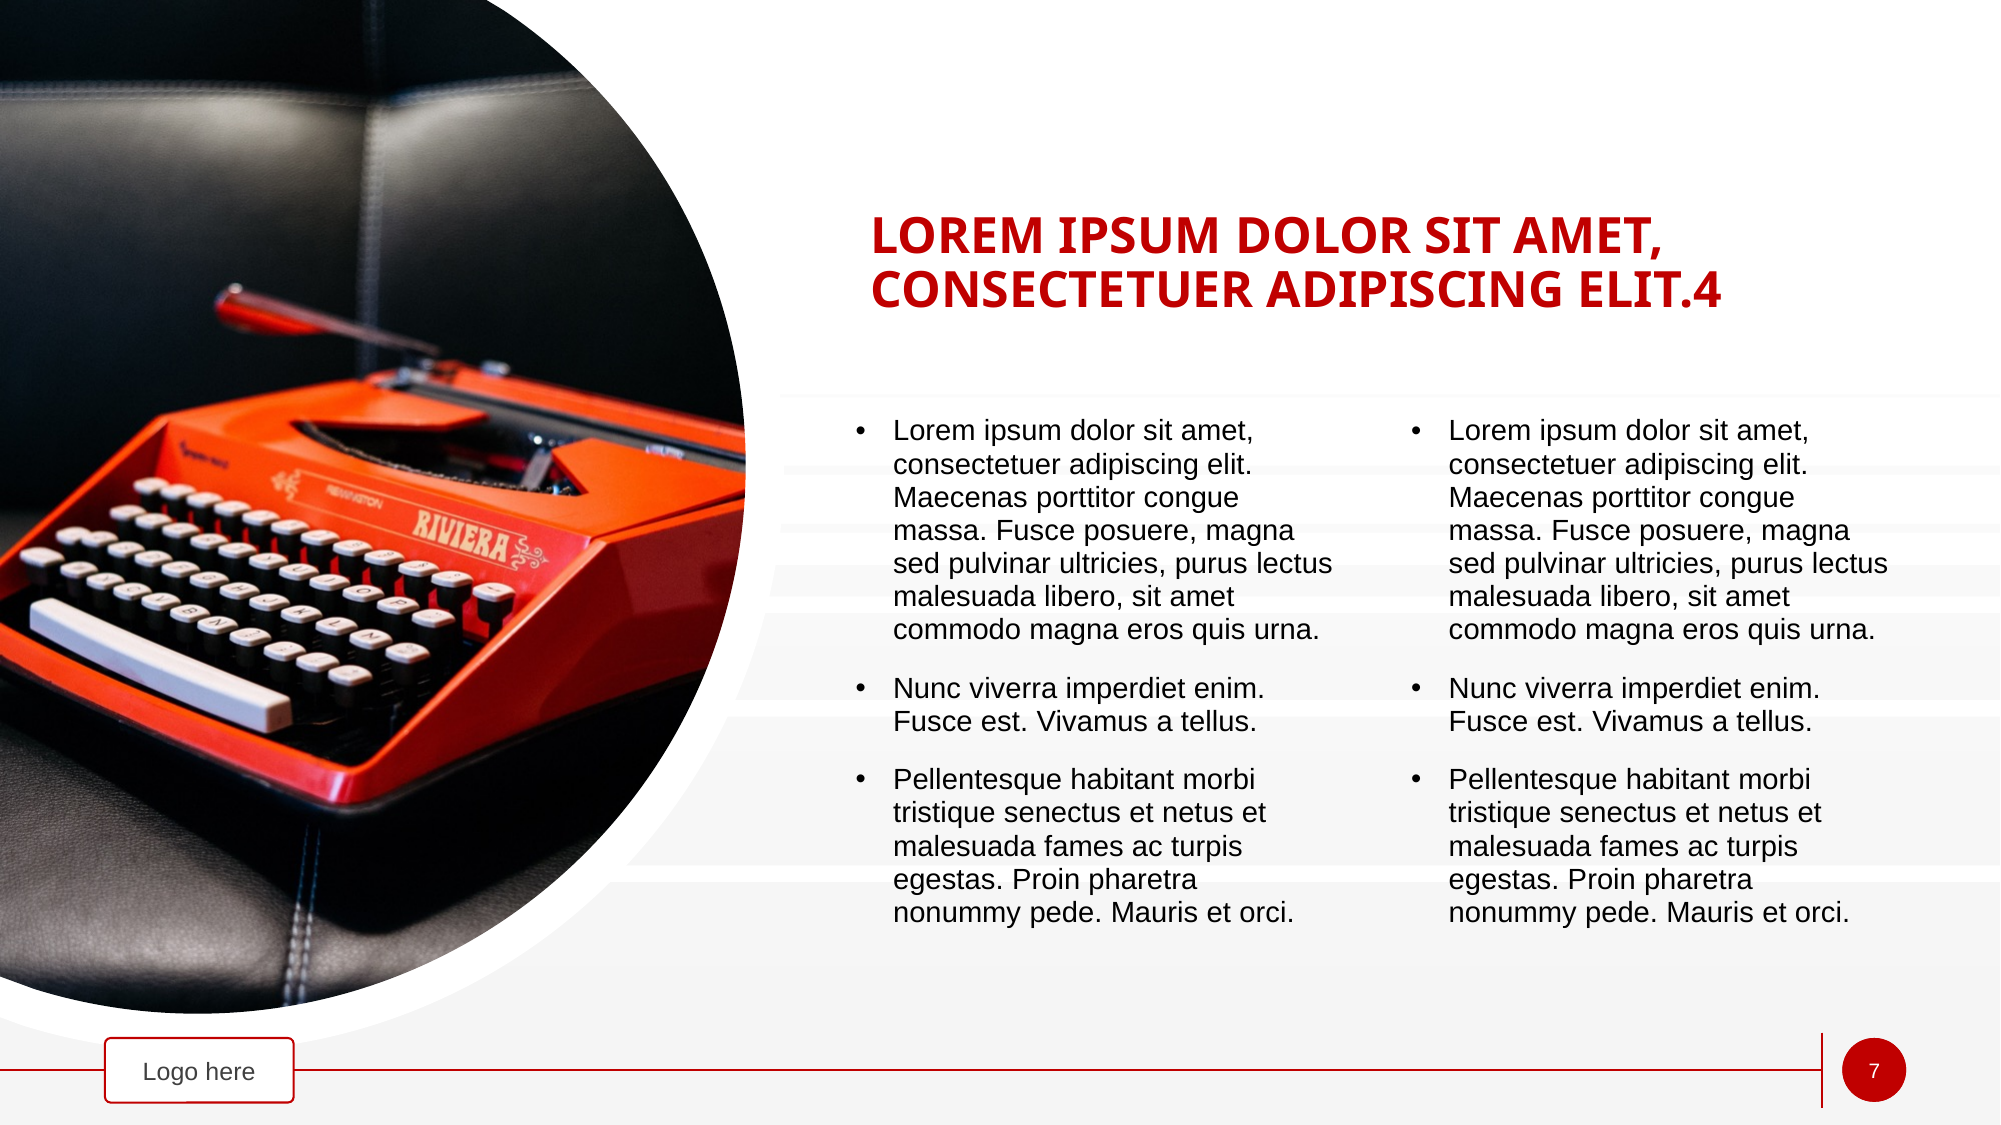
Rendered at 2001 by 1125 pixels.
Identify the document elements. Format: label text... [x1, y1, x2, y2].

picture [0, 0, 746, 1014]
title LOREM IPSUM DOLOR SIT AMET, CONSECTETUER ADIPISCING ELIT.4 [855, 82, 1907, 326]
slide_number 7 [1842, 1038, 1907, 1103]
list Lorem ipsum dolor sit amet, consectetuer adipiscing elit. Maecenas porttitor congue massa. Fusce posuere, magna sed pulvinar ultricies, purus lectus malesuada libero, sit amet commodo magna eros quis urna. Nunc viverra imperdiet enim. Fusce est. Vivamus a tellus. Pellentesque habitant morbi tristique senectus et netus et malesuada fames ac turpis egestas. Proin pharetra nonummy pede. Mauris et orci. [855, 414, 1351, 955]
text_box Logo here [103, 1036, 295, 1104]
list Lorem ipsum dolor sit amet, consectetuer adipiscing elit. Maecenas porttitor congue massa. Fusce posuere, magna sed pulvinar ultricies, purus lectus malesuada libero, sit amet commodo magna eros quis urna. Nunc viverra imperdiet enim. Fusce est. Vivamus a tellus. Pellentesque habitant morbi tristique senectus et netus et malesuada fames ac turpis egestas. Proin pharetra nonummy pede. Mauris et orci. [1411, 414, 1907, 955]
